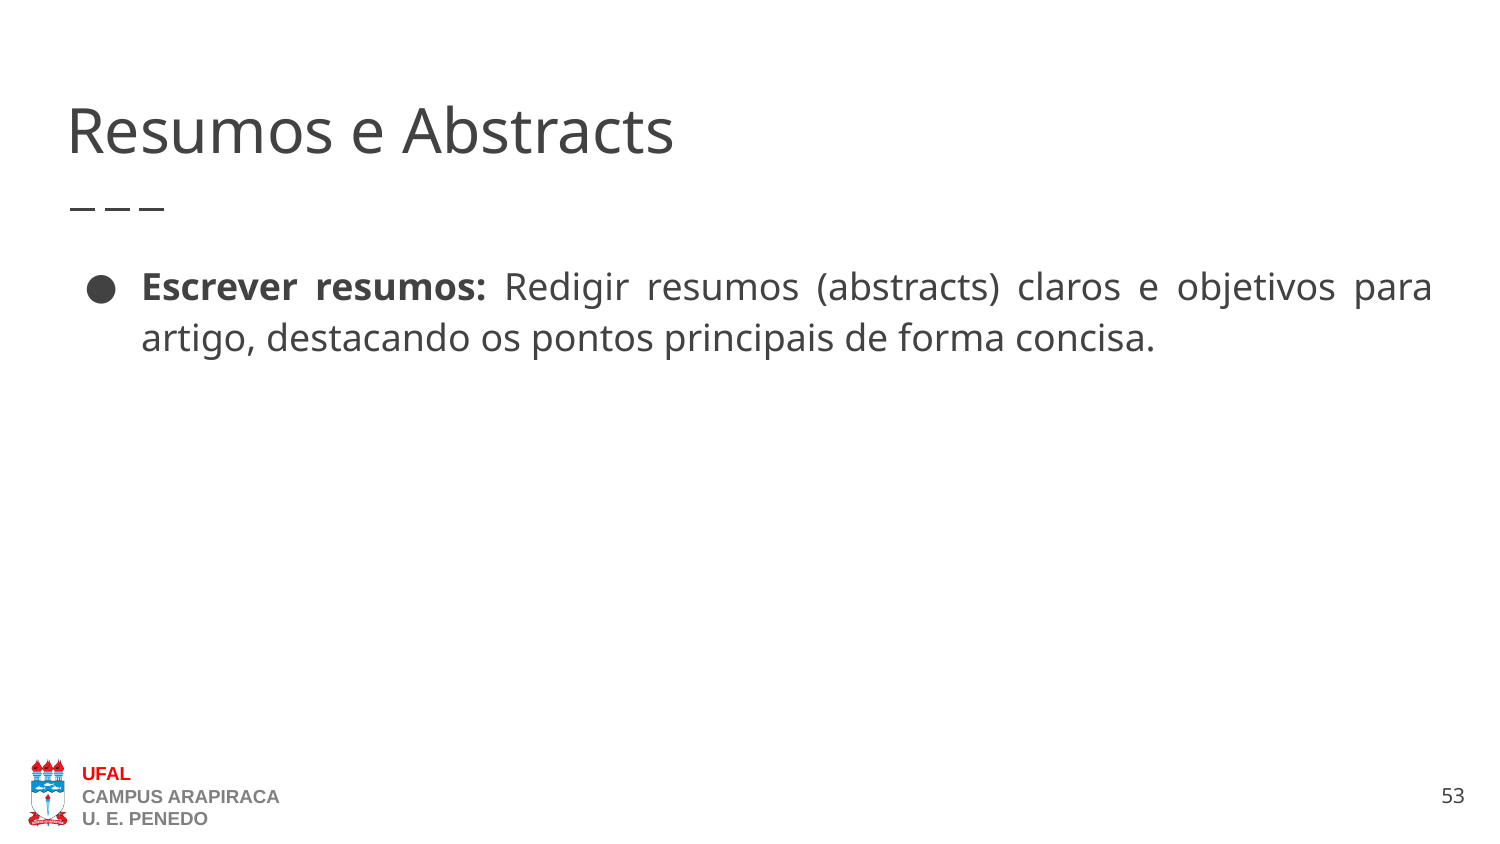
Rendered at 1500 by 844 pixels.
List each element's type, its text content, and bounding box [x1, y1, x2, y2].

slide_number 53 [1389, 764, 1480, 830]
title Resumos e Abstracts [51, 61, 1449, 182]
picture [16, 756, 80, 829]
list Escrever resumos: Redigir resumos (abstracts) claros e objetivos para artigo, destacando os pontos principais de forma concisa. [51, 240, 1449, 750]
